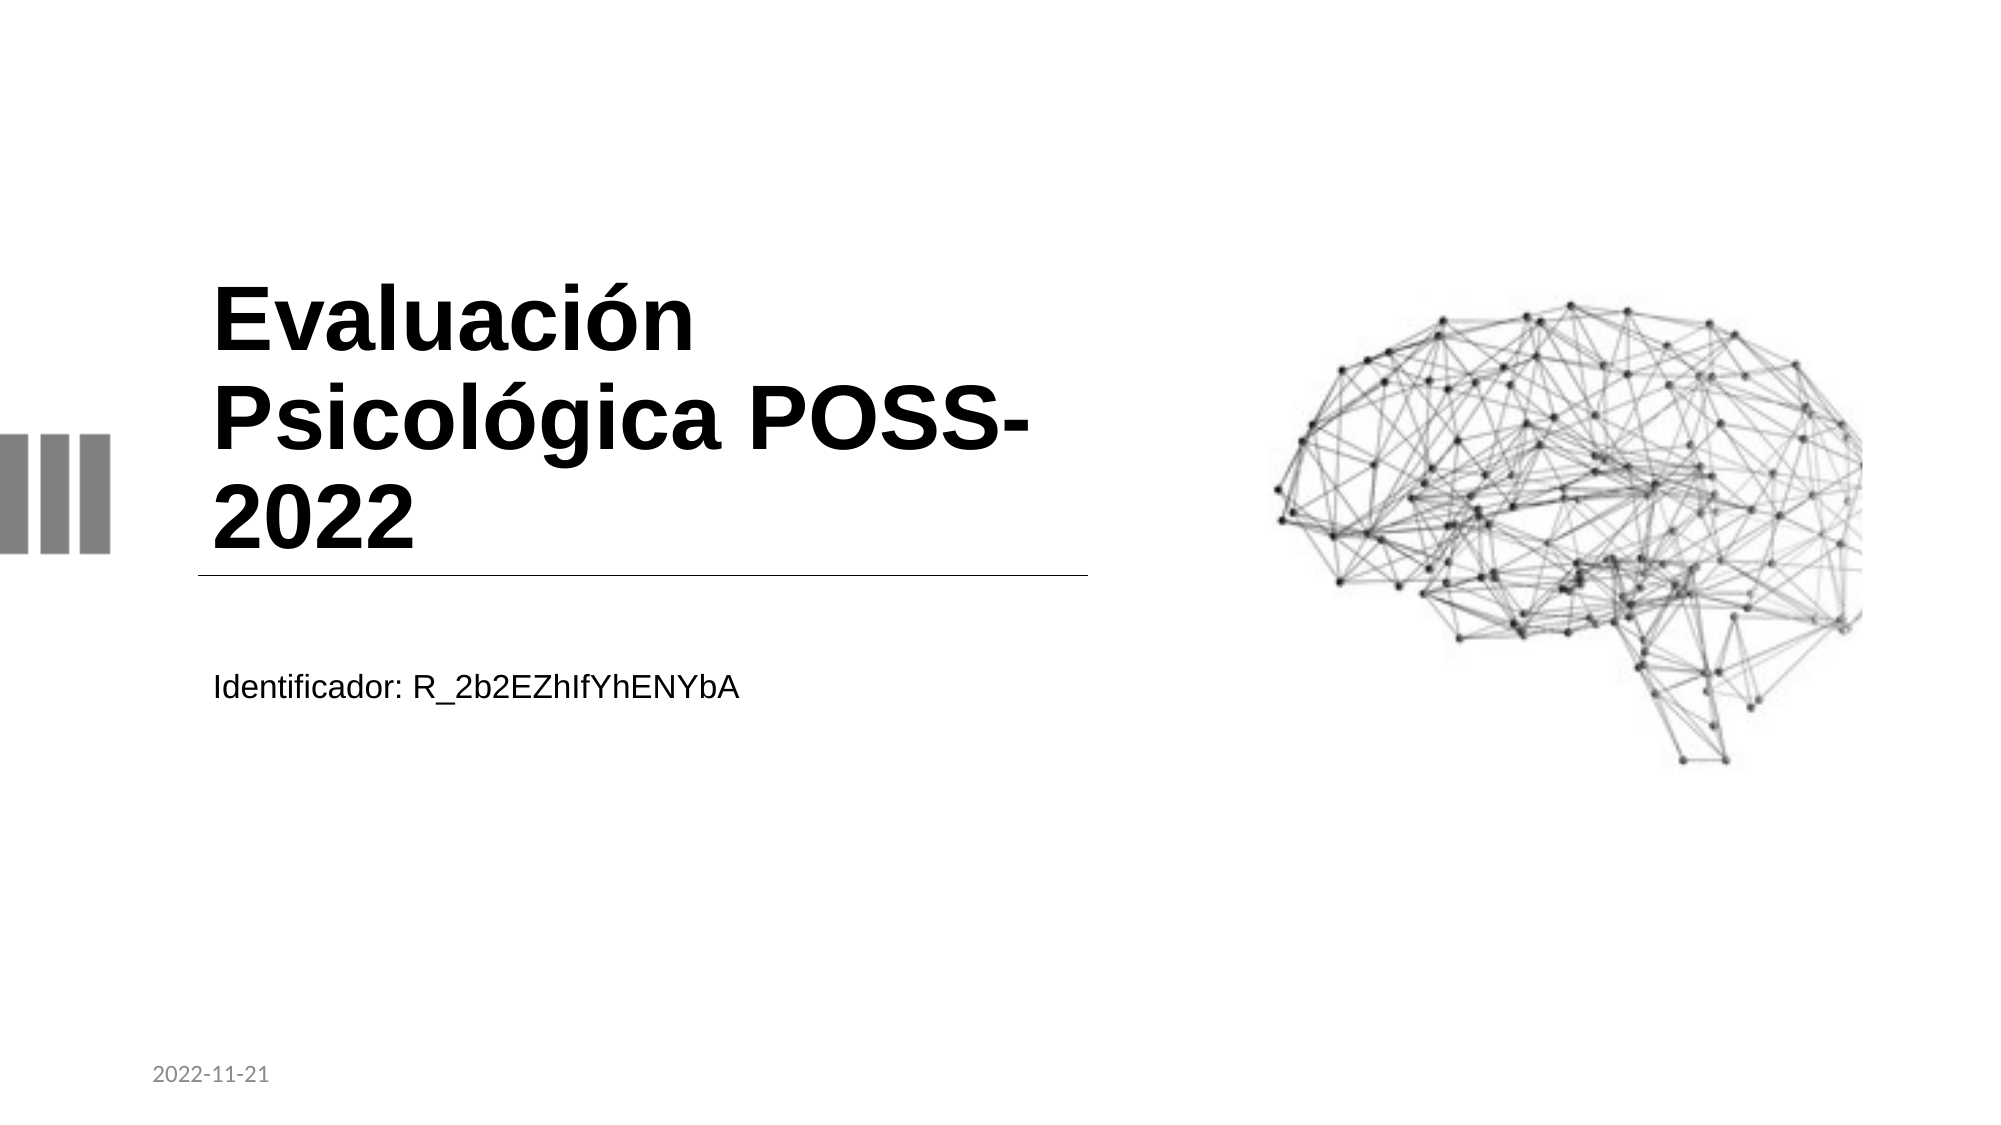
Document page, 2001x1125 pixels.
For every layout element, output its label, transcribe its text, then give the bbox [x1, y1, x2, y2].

picture [0, 420, 123, 563]
title Evaluación Psicológica POSS-2022 [197, 184, 1088, 576]
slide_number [137, 1042, 588, 1103]
picture [1202, 208, 1863, 860]
subtitle Identificador: R_2b2EZhIfYhENYbA [197, 590, 1398, 863]
